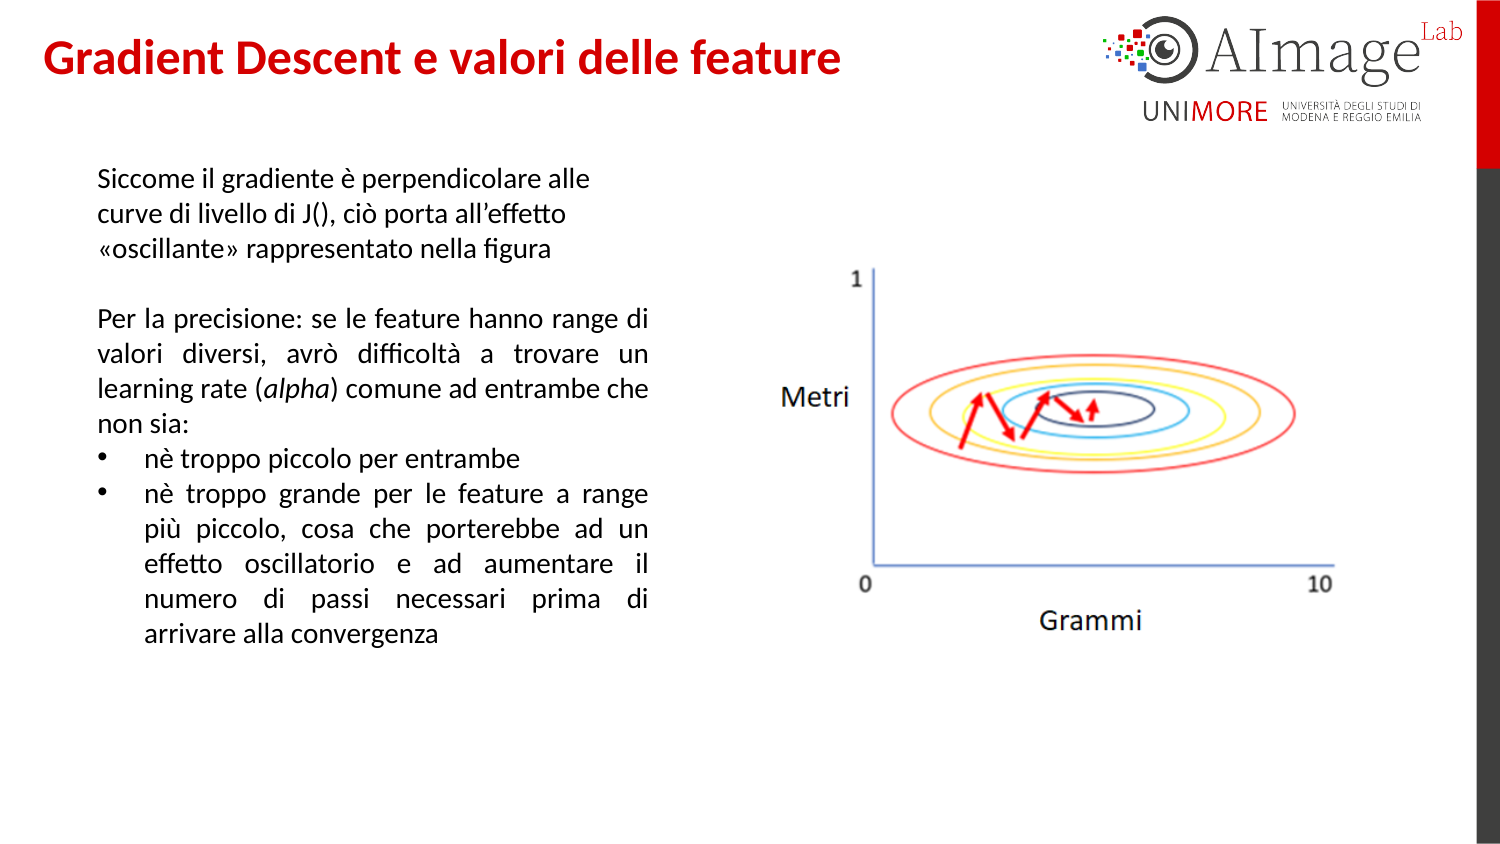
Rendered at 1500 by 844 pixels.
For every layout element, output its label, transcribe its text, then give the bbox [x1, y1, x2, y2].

picture [1103, 16, 1464, 128]
picture [736, 224, 1427, 664]
text_box Gradient Descent e valori delle feature [41, 22, 1238, 85]
text_box Siccome il gradiente è perpendicolare alle curve di livello di J(), ciò porta all’effetto «oscillante» rappresentato nella figura Per la precisione: se le feature hanno range di valori diversi, avrò difficoltà a trovare un learning rate (alpha) comune ad entrambe che non sia: nè troppo piccolo per entrambe nè troppo grande per le feature a range più piccolo, cosa che porterebbe ad un effetto oscillatorio e ad aumentare il numero di passi necessari prima di arrivare alla convergenza [82, 144, 665, 665]
